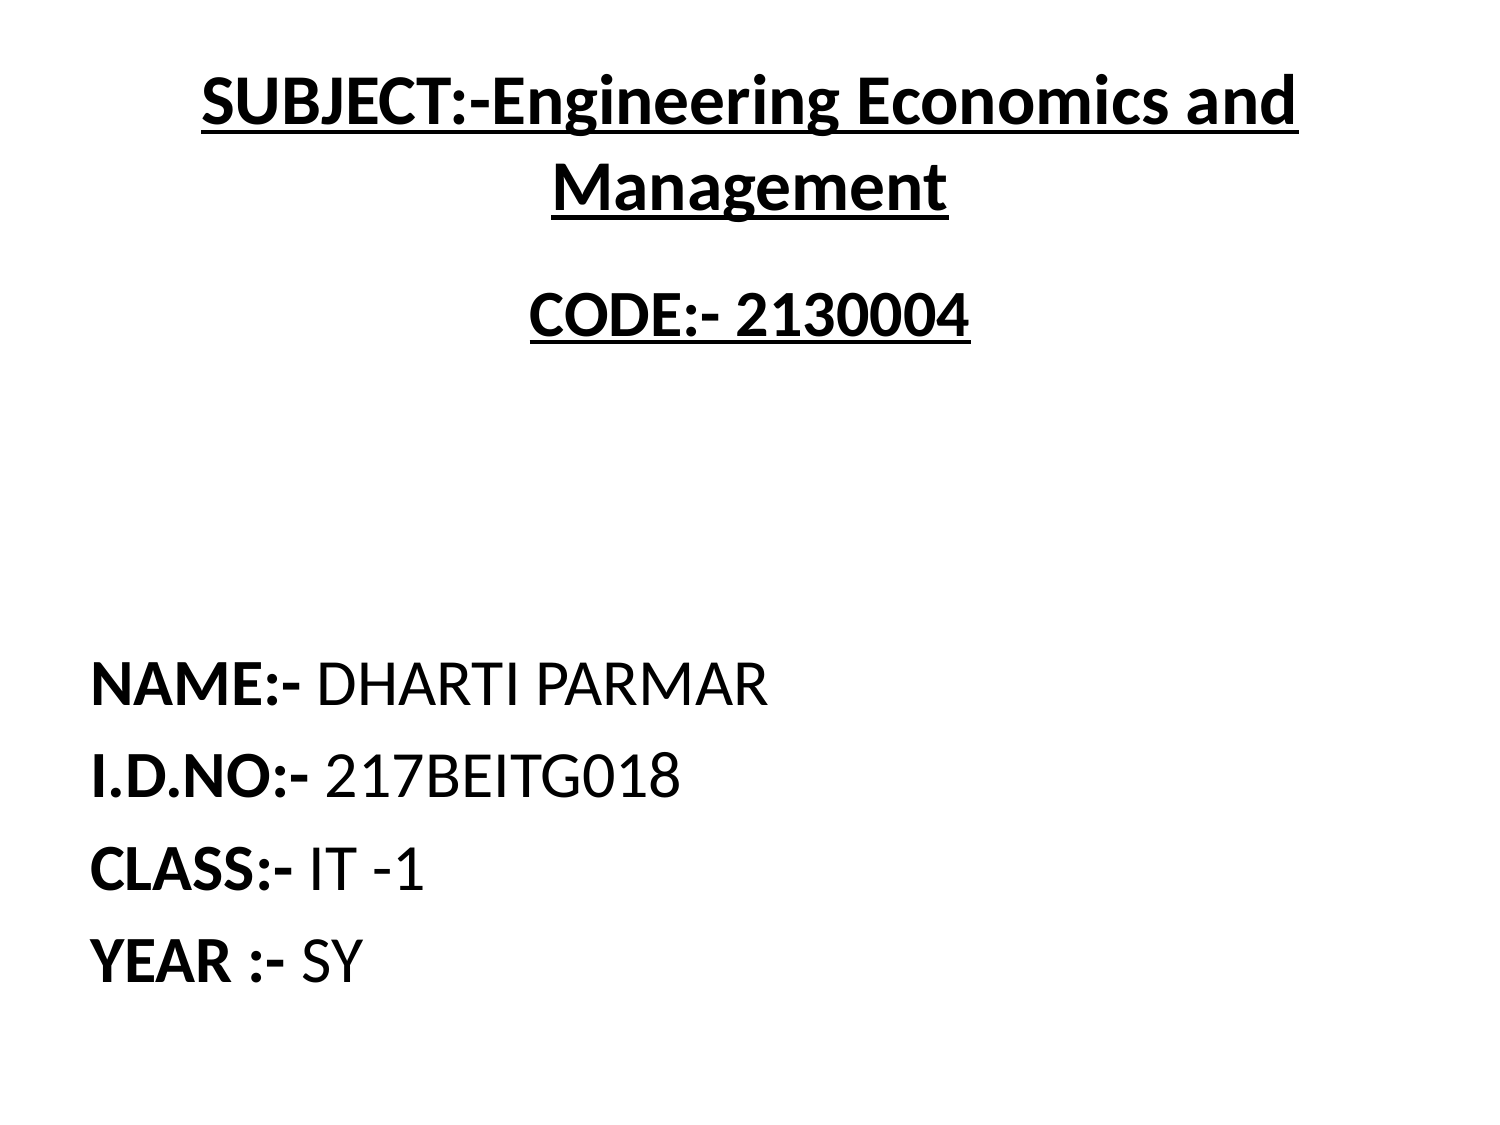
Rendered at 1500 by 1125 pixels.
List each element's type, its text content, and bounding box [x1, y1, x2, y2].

title SUBJECT:-Engineering Economics and Management [75, 45, 1425, 233]
list CODE:- 2130004 NAME:- DHARTI PARMAR I.D.NO:- 217BEITG018 CLASS:- IT -1 YEAR :- SY [75, 262, 1425, 1005]
